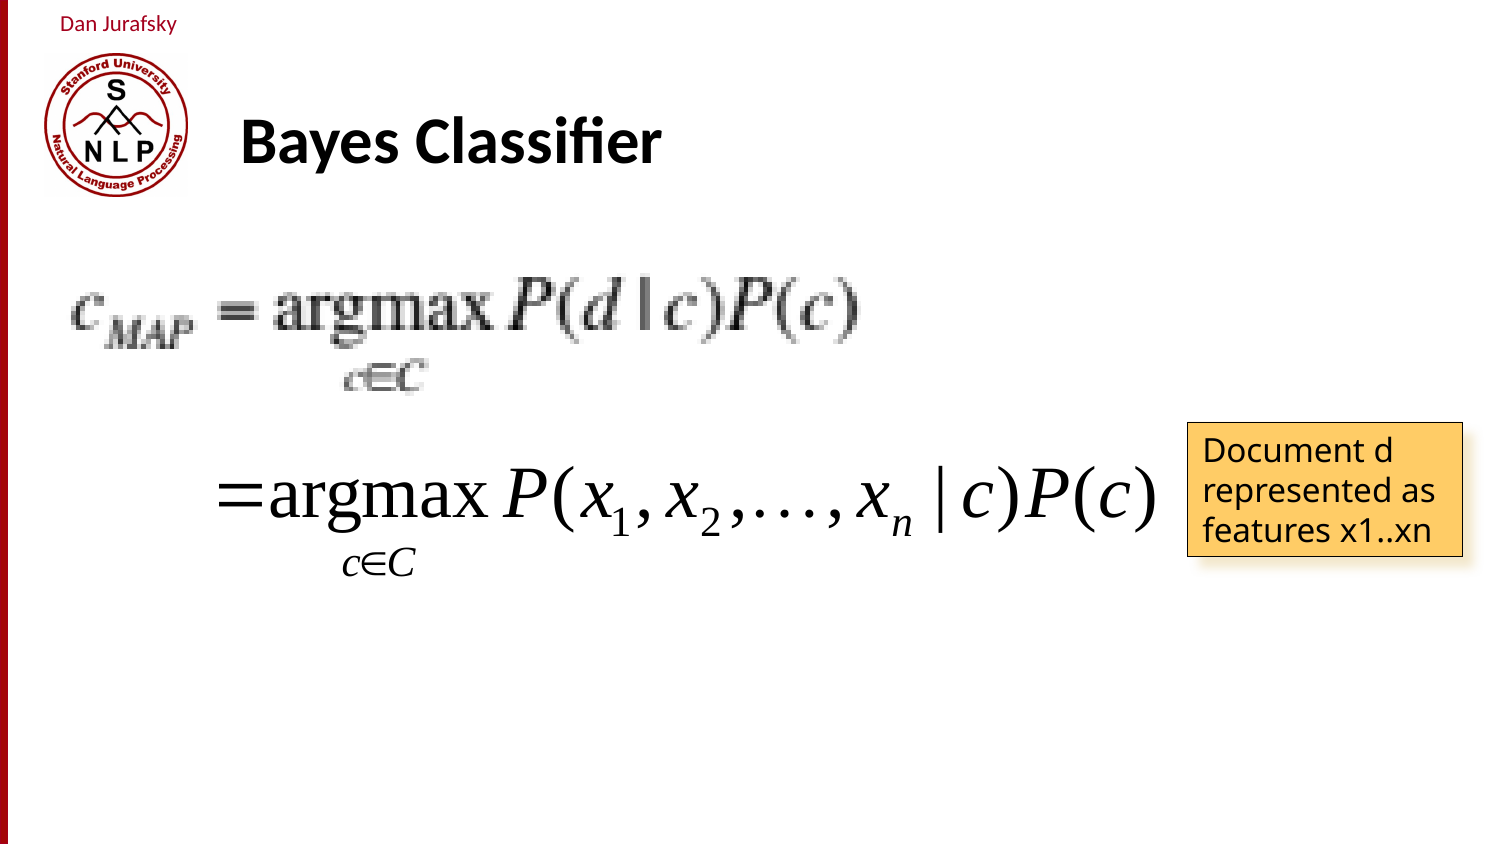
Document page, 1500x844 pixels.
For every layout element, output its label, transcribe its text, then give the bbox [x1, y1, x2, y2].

title Bayes Classifier [225, 62, 1450, 185]
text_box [199, 443, 1172, 592]
text_box Document d represented as features x1..xn [1187, 421, 1463, 557]
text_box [62, 259, 867, 401]
picture [44, 53, 188, 197]
